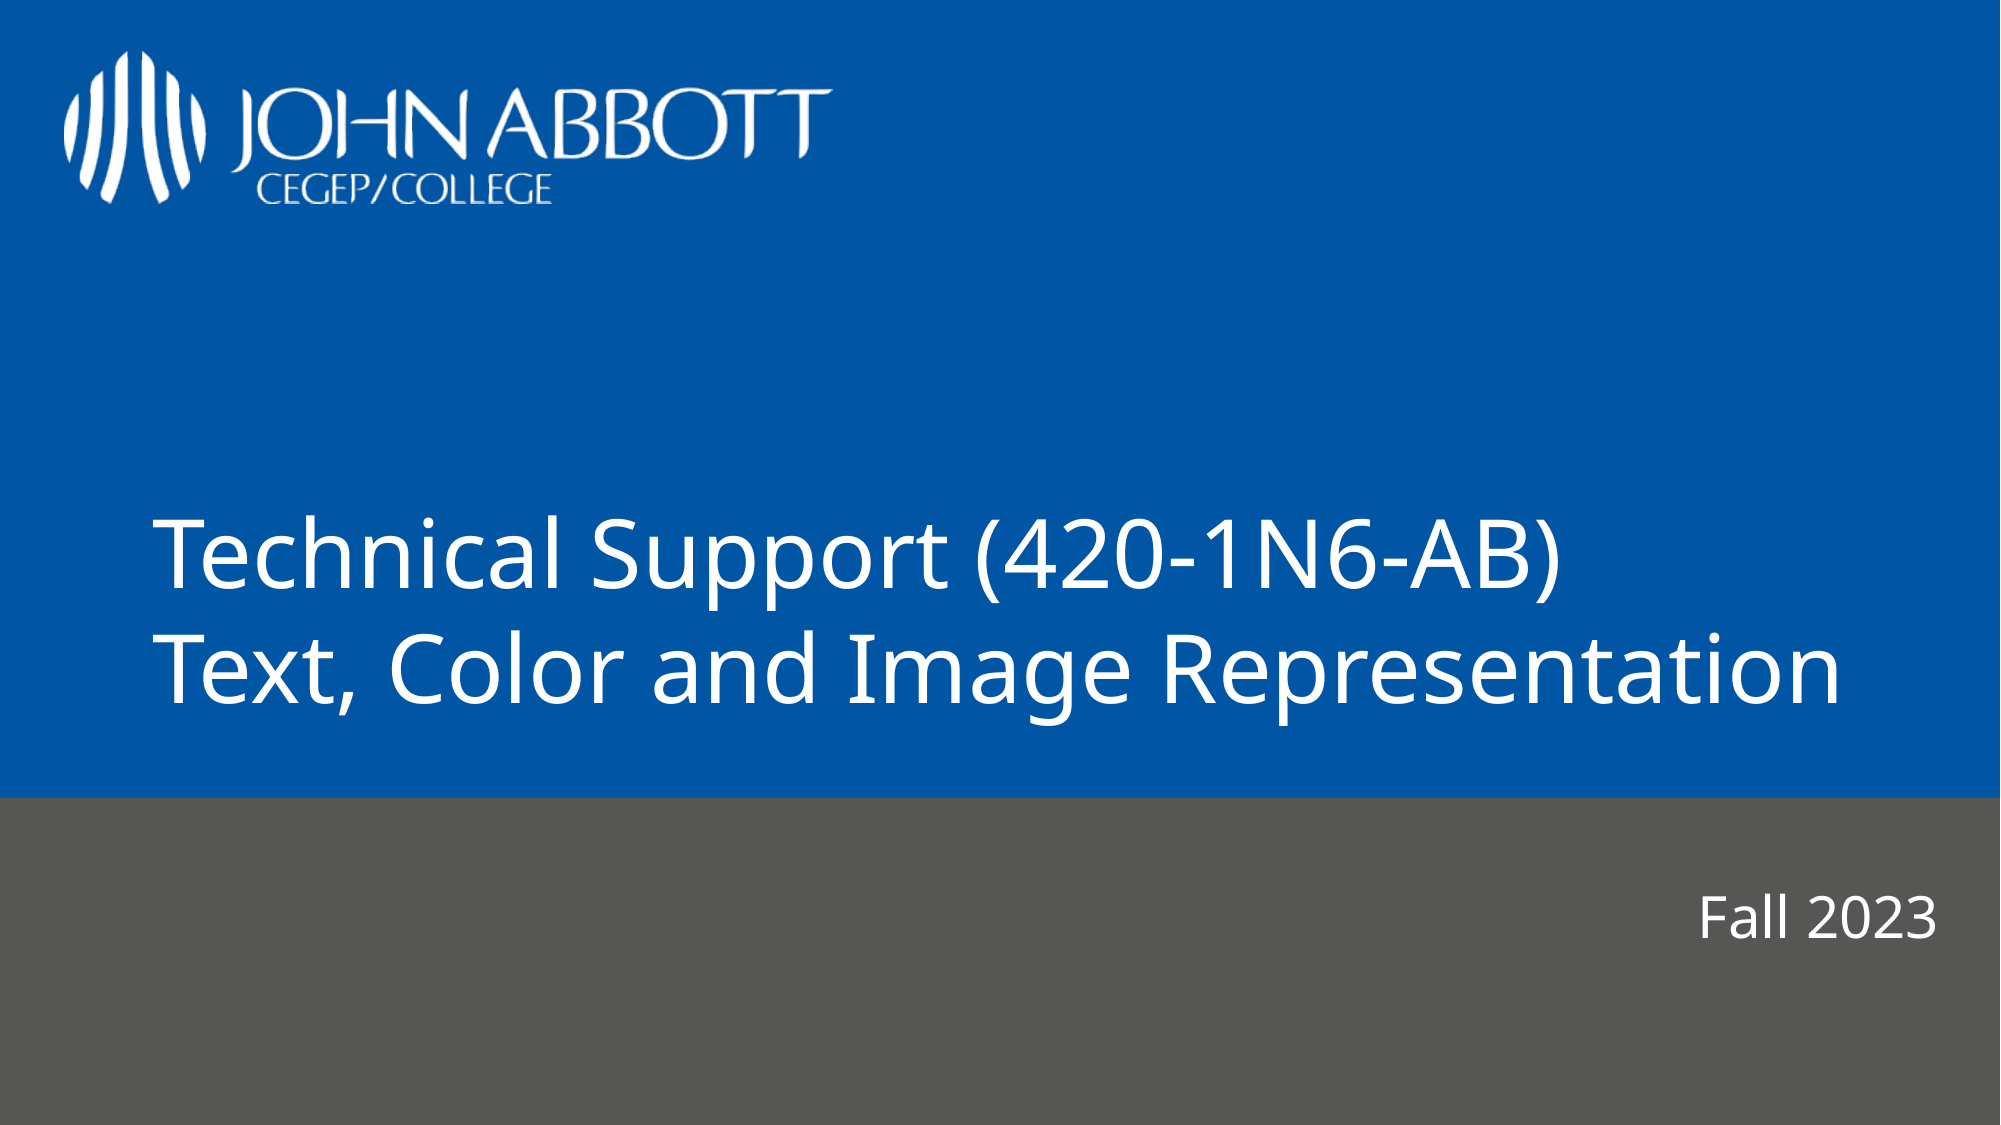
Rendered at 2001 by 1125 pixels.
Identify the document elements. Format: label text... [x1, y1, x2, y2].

picture [64, 51, 833, 204]
title Technical Support (420-1N6-AB) Text, Color and Image Representation [137, 338, 1863, 730]
subtitle Fall 2023 [137, 838, 1955, 1065]
